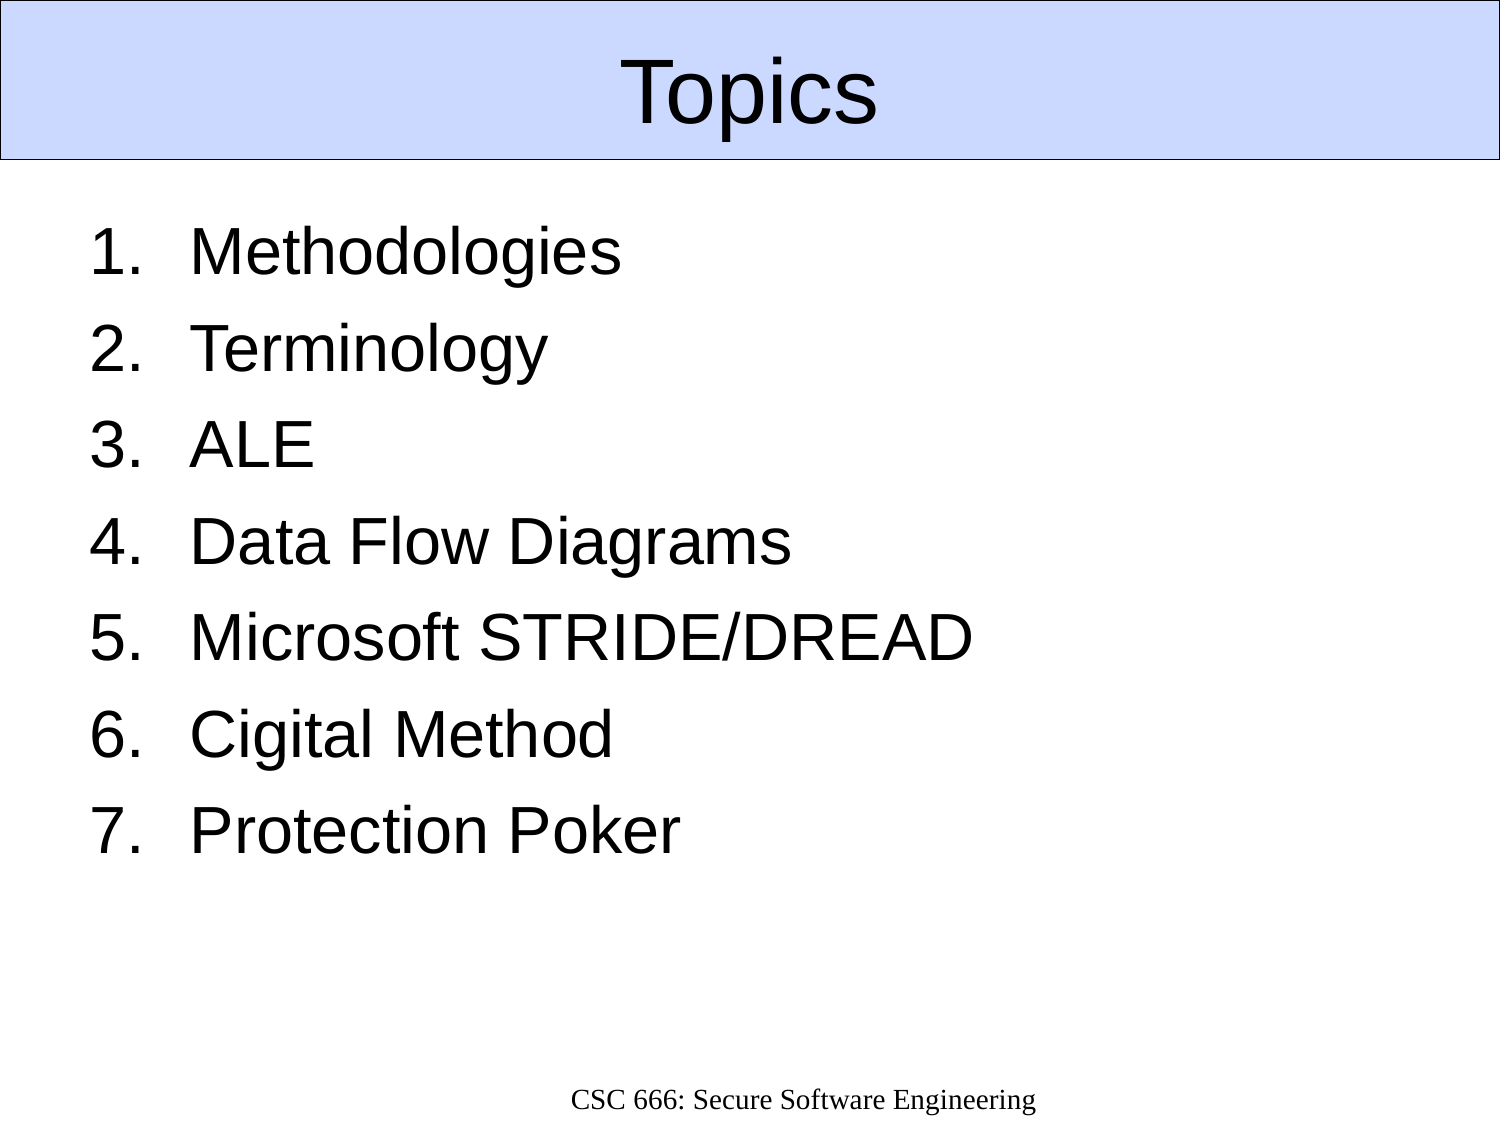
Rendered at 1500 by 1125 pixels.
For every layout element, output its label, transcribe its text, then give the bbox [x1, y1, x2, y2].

footer CSC 666: Secure Software Engineering [555, 1072, 1052, 1125]
list Methodologies Terminology ALE Data Flow Diagrams Microsoft STRIDE/DREAD Cigital Method Protection Poker [75, 200, 1425, 1056]
title Topics [75, 23, 1425, 149]
